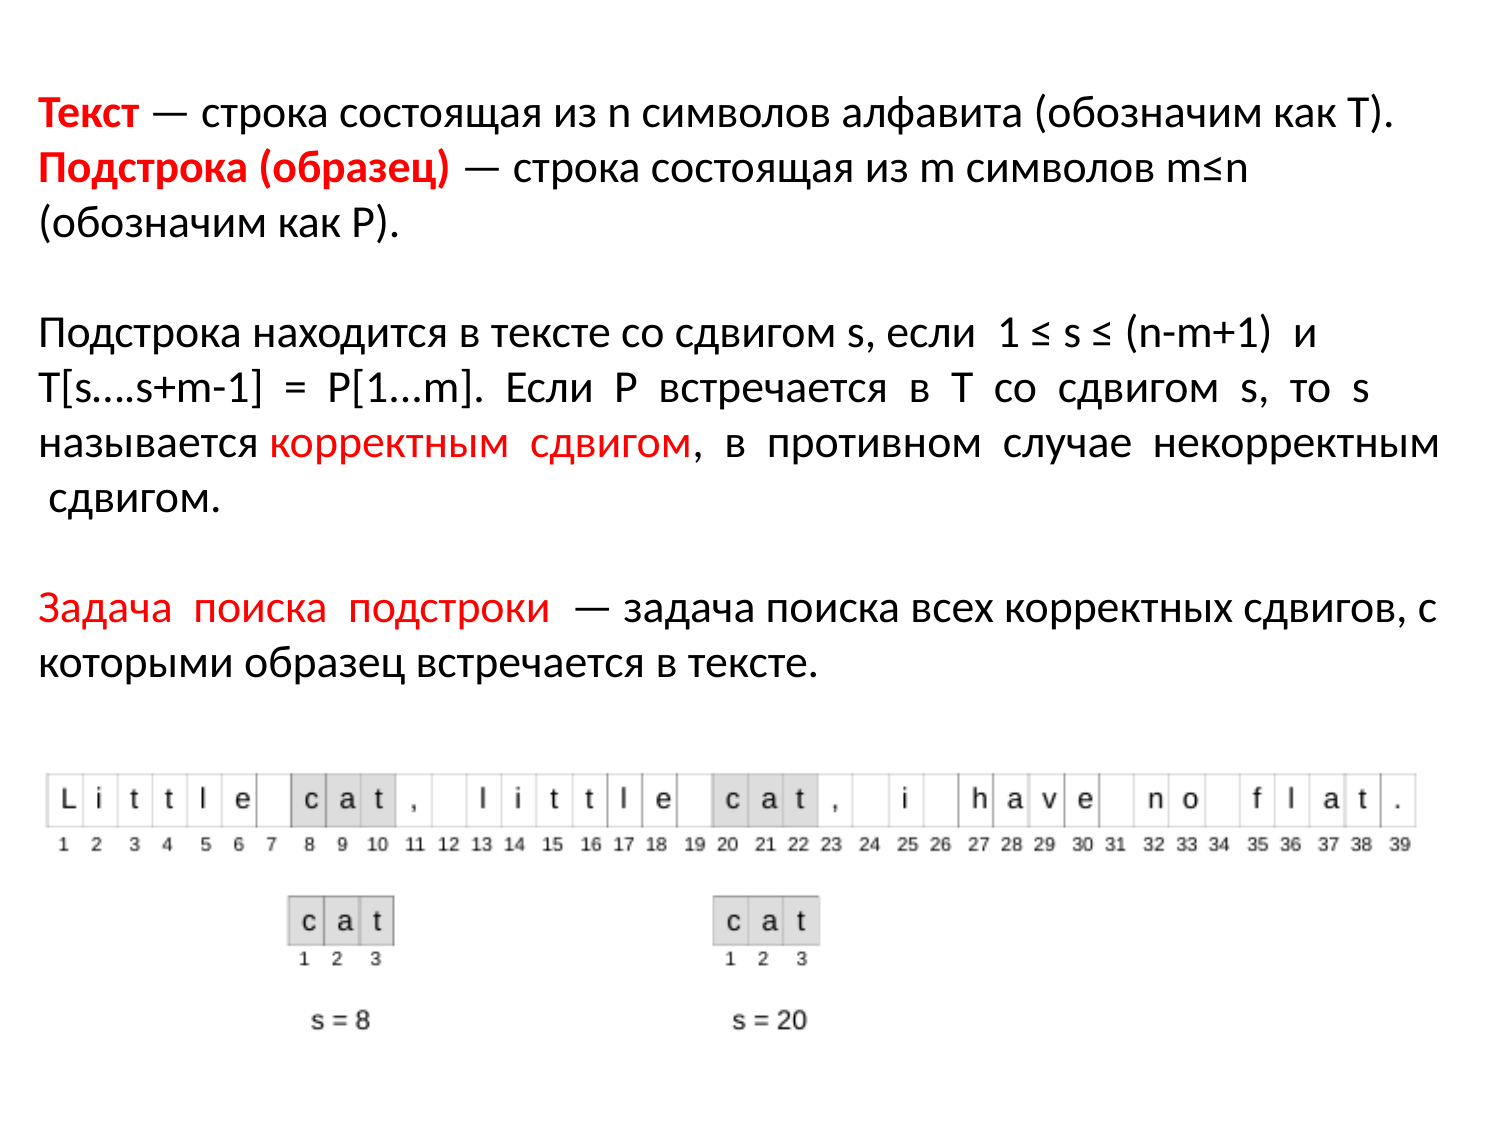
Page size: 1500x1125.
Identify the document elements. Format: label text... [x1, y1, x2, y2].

picture [42, 766, 1465, 1051]
text_box Текст — строка состоящая из n символов алфавита (обозначим как Т). Подстрока (образец) — строка состоящая из m символов m≤n (обозначим как P). Подстрока находится в тексте со сдвигом s, если 1 ≤ s ≤ (n-m+1) и T[s….s+m-1] = P[1...m]. Если P встречается в Т со сдвигом s, то s называется корректным сдвигом, в противном случае некорректным сдвигом. Задача поиска подстроки — задача поиска всех корректных сдвигов, с которыми образец встречается в тексте. [23, 74, 1465, 695]
